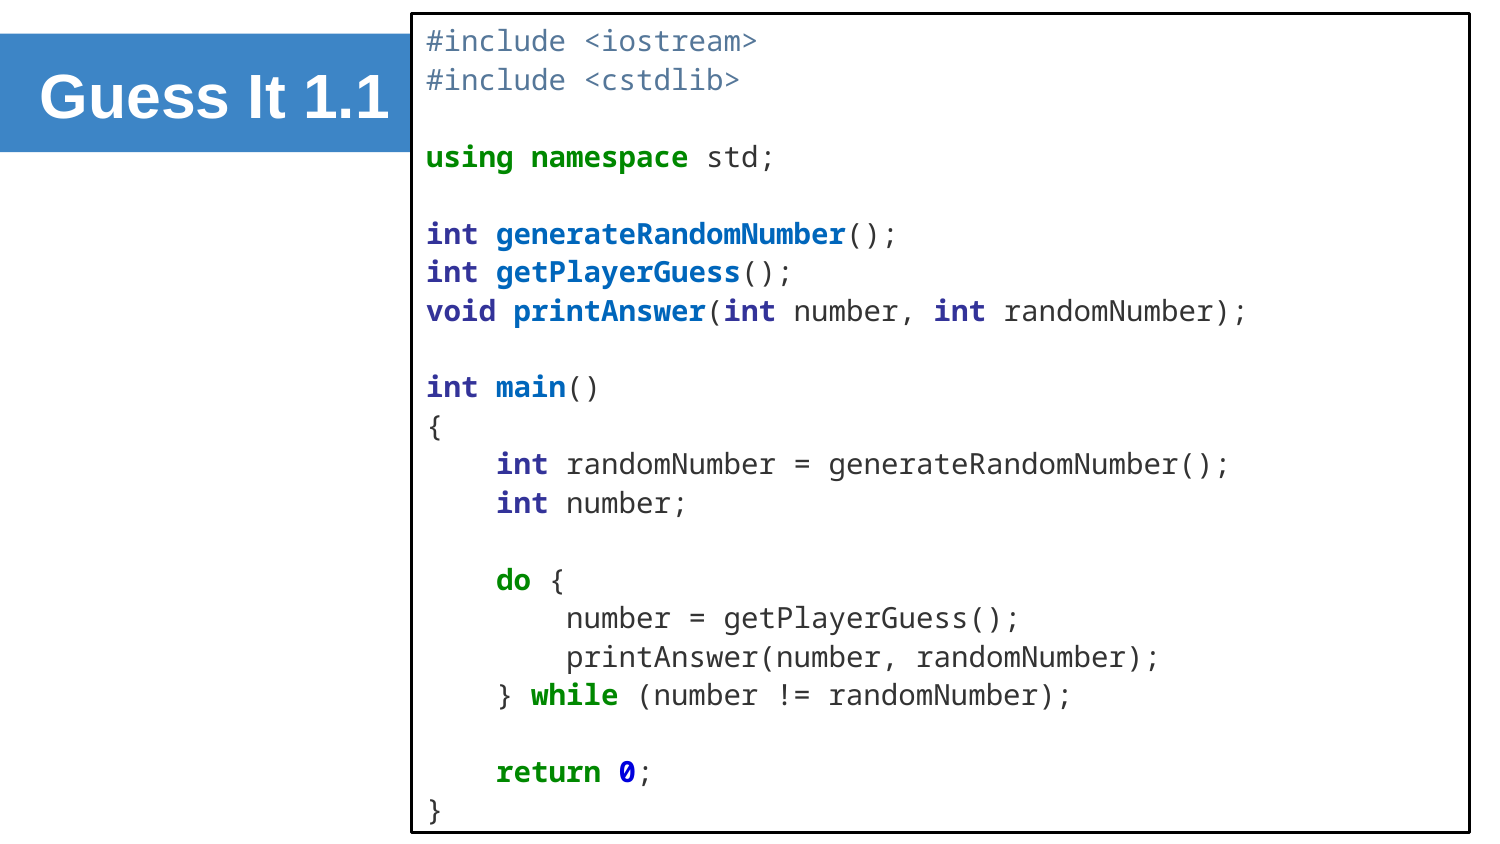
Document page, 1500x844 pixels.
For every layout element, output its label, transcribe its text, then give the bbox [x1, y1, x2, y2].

text_box #include <iostream> #include <cstdlib> using namespace std; int generateRandomNumber(); int getPlayerGuess(); void printAnswer(int number, int randomNumber); int main() { int randomNumber = generateRandomNumber(); int number; do { number = getPlayerGuess(); printAnswer(number, randomNumber); } while (number != randomNumber); return 0; } [411, 13, 1470, 833]
title Guess It 1.1 [24, 33, 411, 153]
